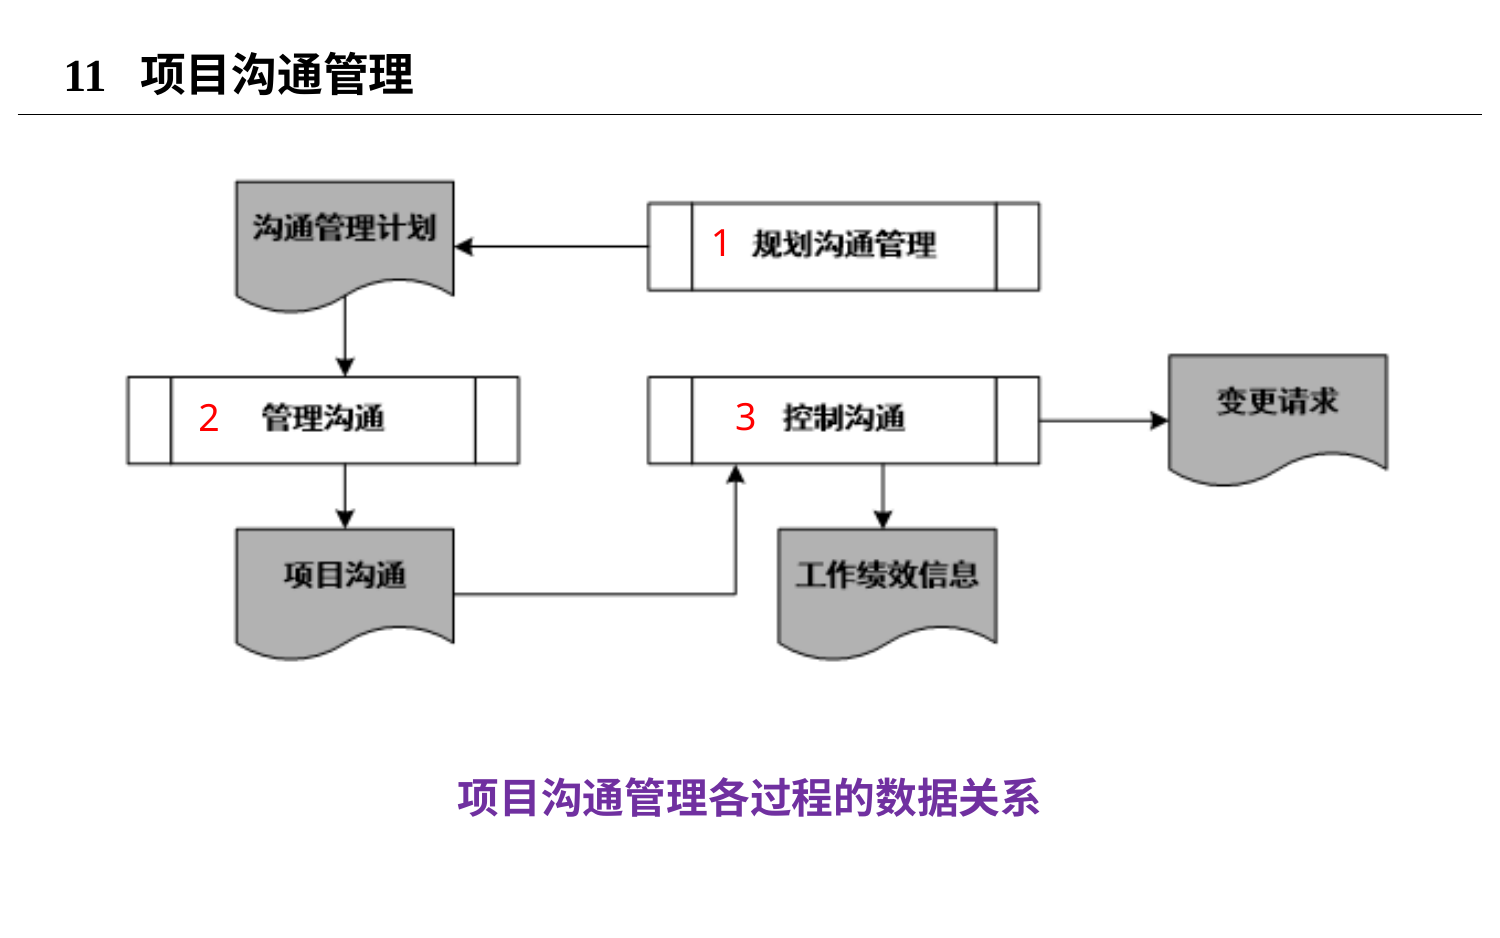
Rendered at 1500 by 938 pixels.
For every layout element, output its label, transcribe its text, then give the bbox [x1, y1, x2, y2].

text_box 项目沟通管理各过程的数据关系 [76, 154, 1424, 741]
title 11 项目沟通管理 [48, 19, 1005, 127]
picture [103, 173, 1397, 673]
